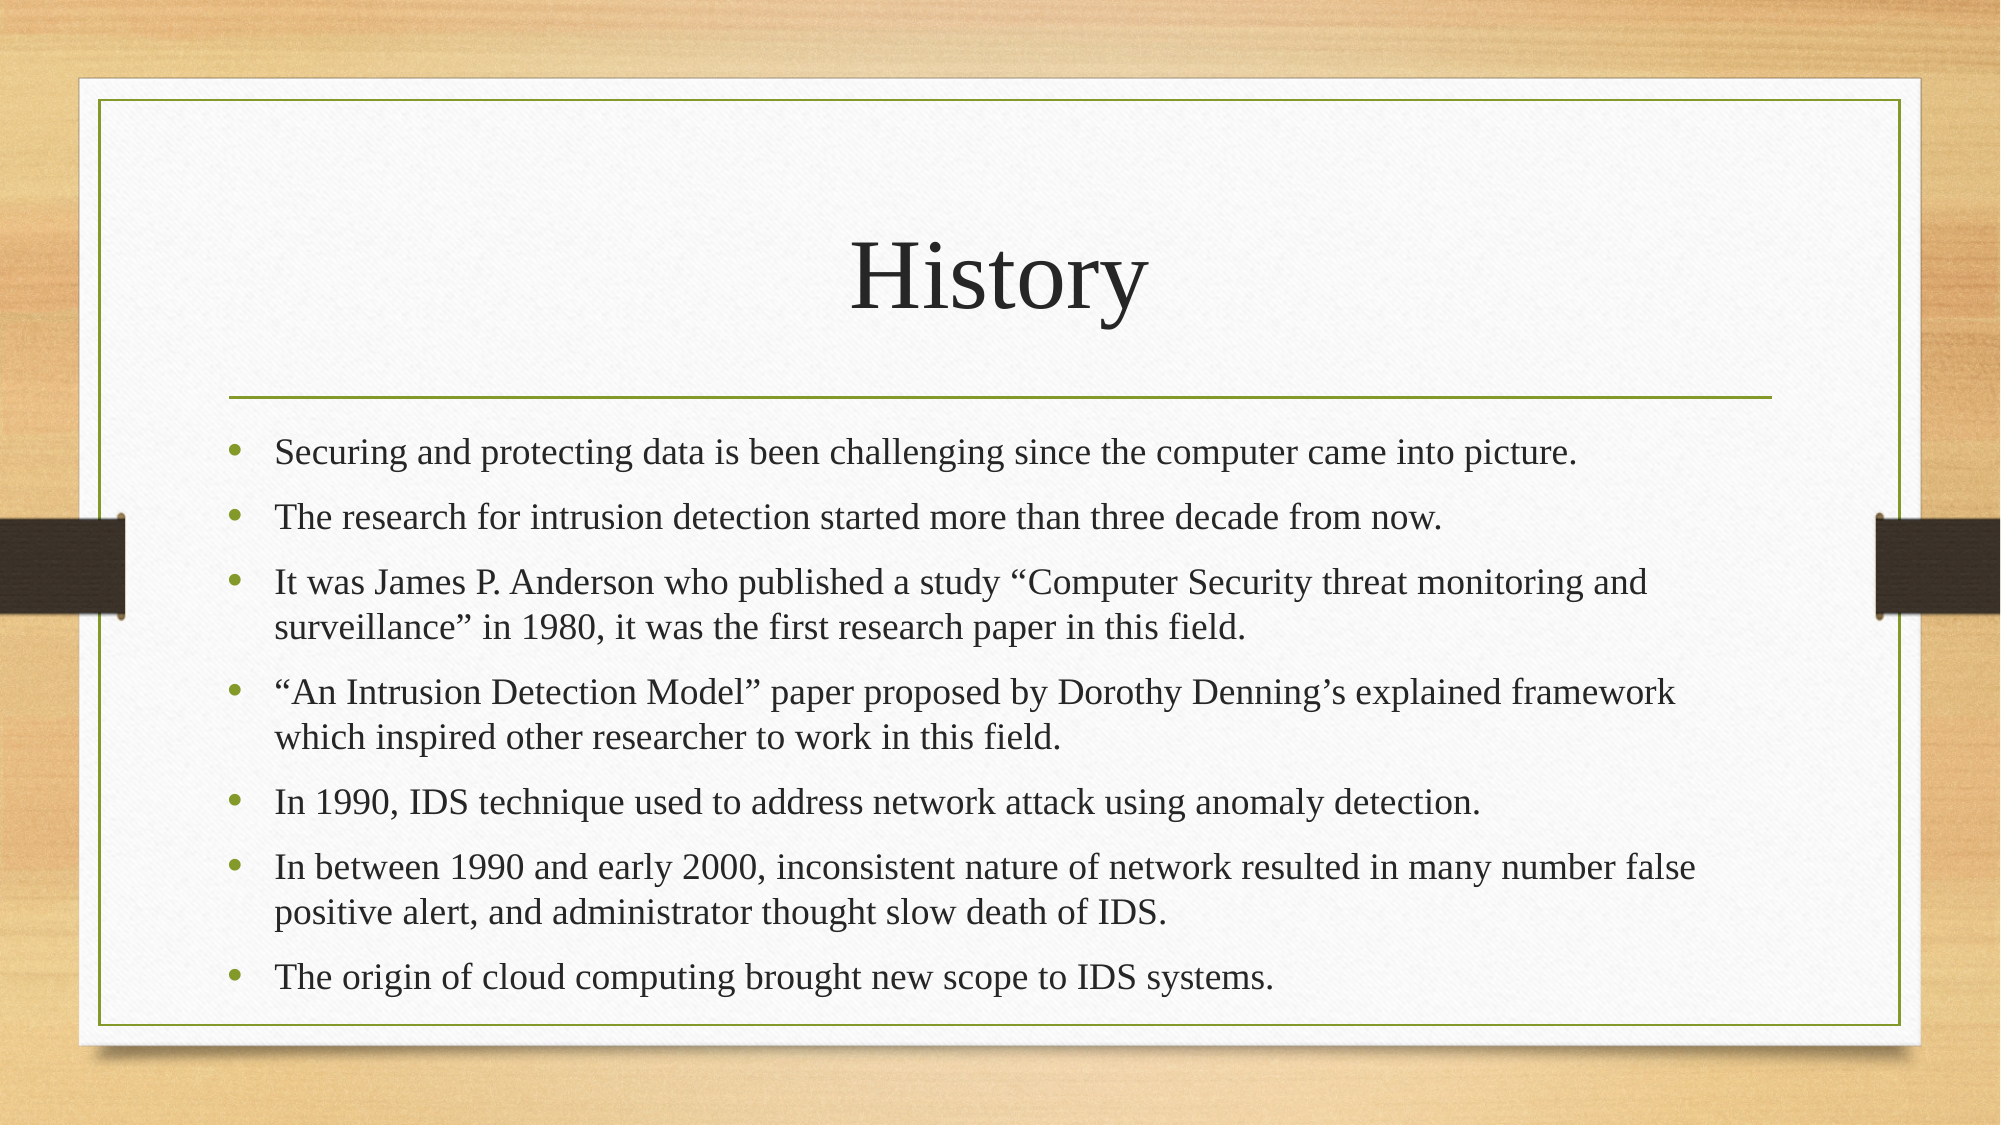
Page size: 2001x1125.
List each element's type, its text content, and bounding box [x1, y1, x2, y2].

title History [212, 161, 1788, 375]
list Securing and protecting data is been challenging since the computer came into picture. The research for intrusion detection started more than three decade from now. It was James P. Anderson who published a study “Computer Security threat monitoring and surveillance” in 1980, it was the first research paper in this field. “An Intrusion Detection Model” paper proposed by Dorothy Denning’s explained framework which inspired other researcher to work in this field. In 1990, IDS technique used to address network attack using anomaly detection. In between 1990 and early 2000, inconsistent nature of network resulted in many number false positive alert, and administrator thought slow death of IDS. The origin of cloud computing brought new scope to IDS systems. [212, 419, 1788, 1009]
picture [0, 0, 2001, 1125]
